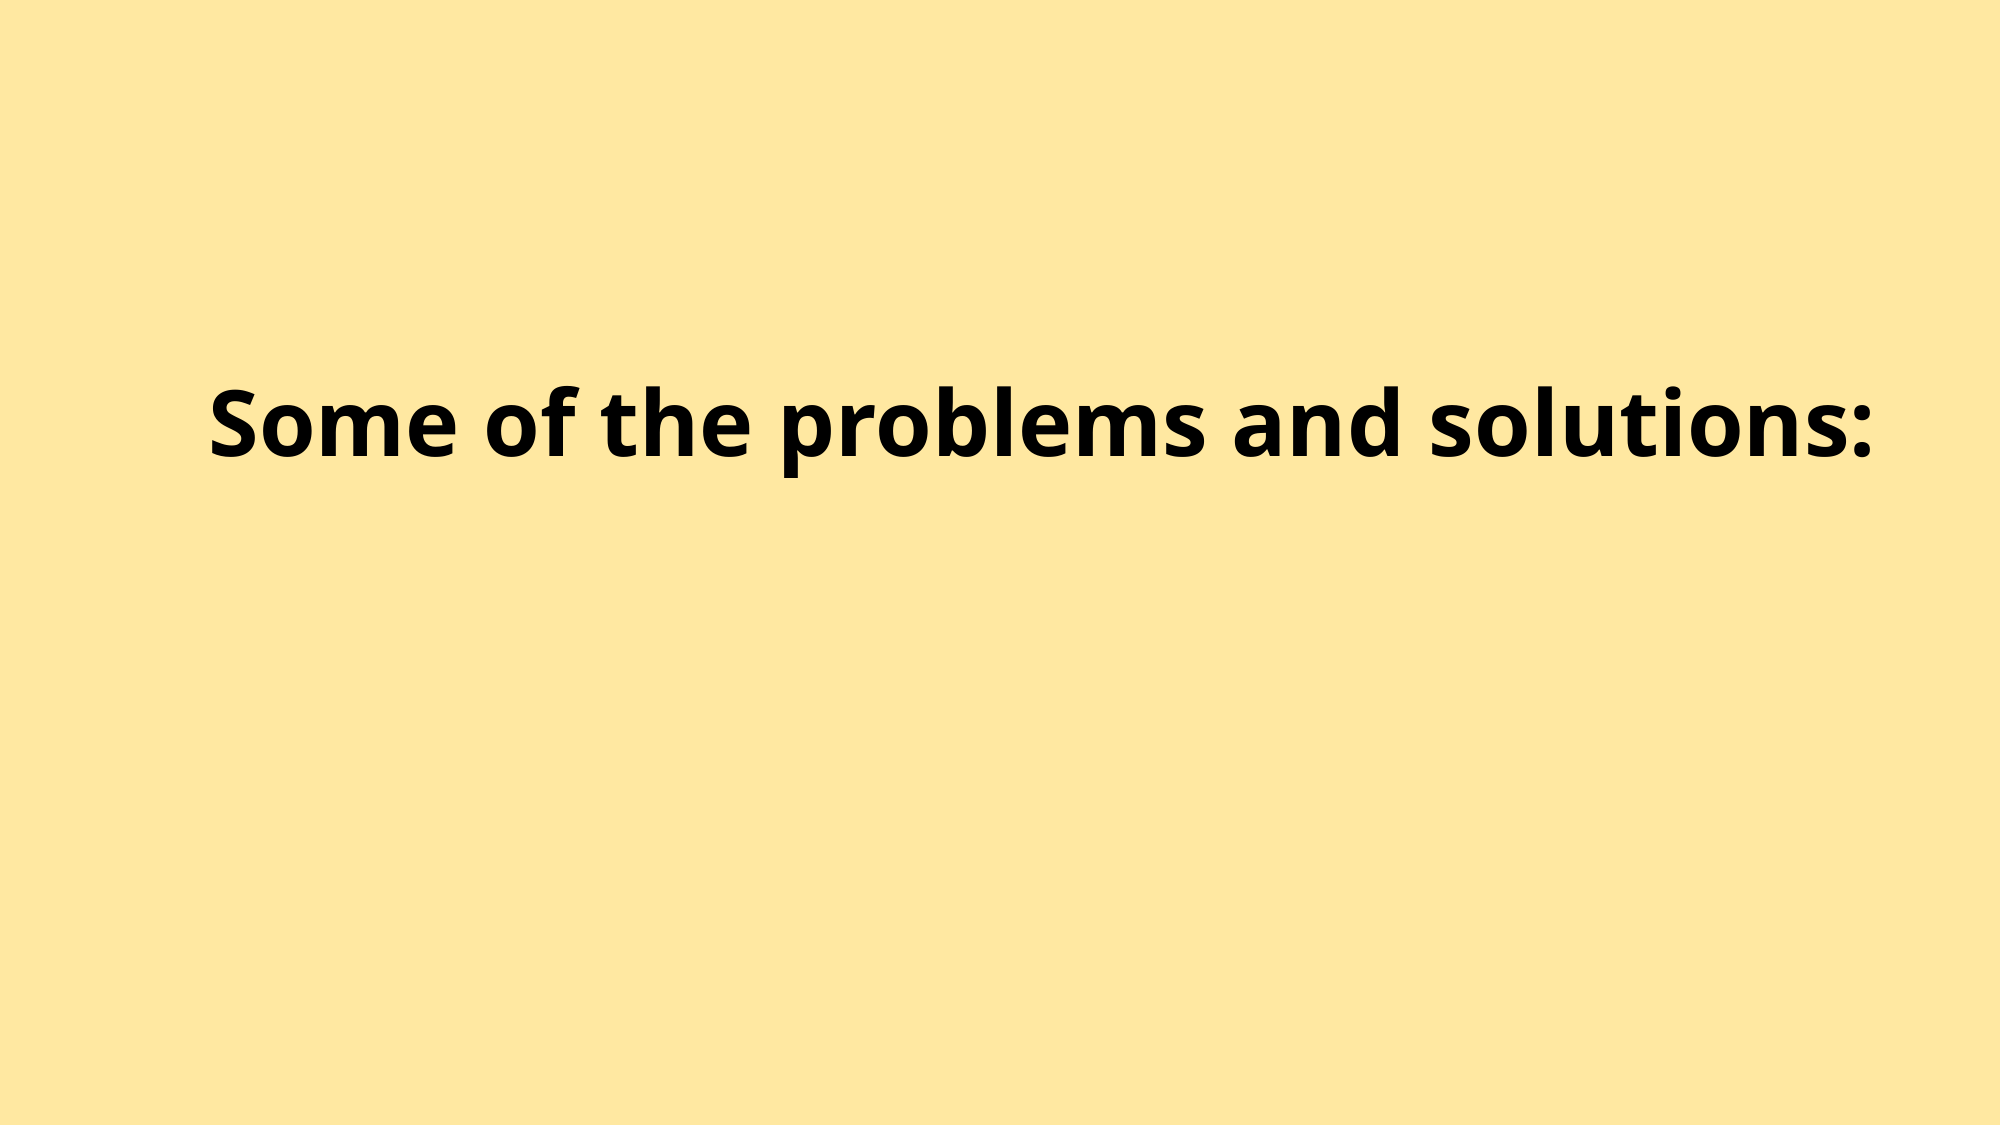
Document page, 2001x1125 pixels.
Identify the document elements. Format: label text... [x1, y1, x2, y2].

title Some of the problems and solutions: [193, 317, 1919, 536]
